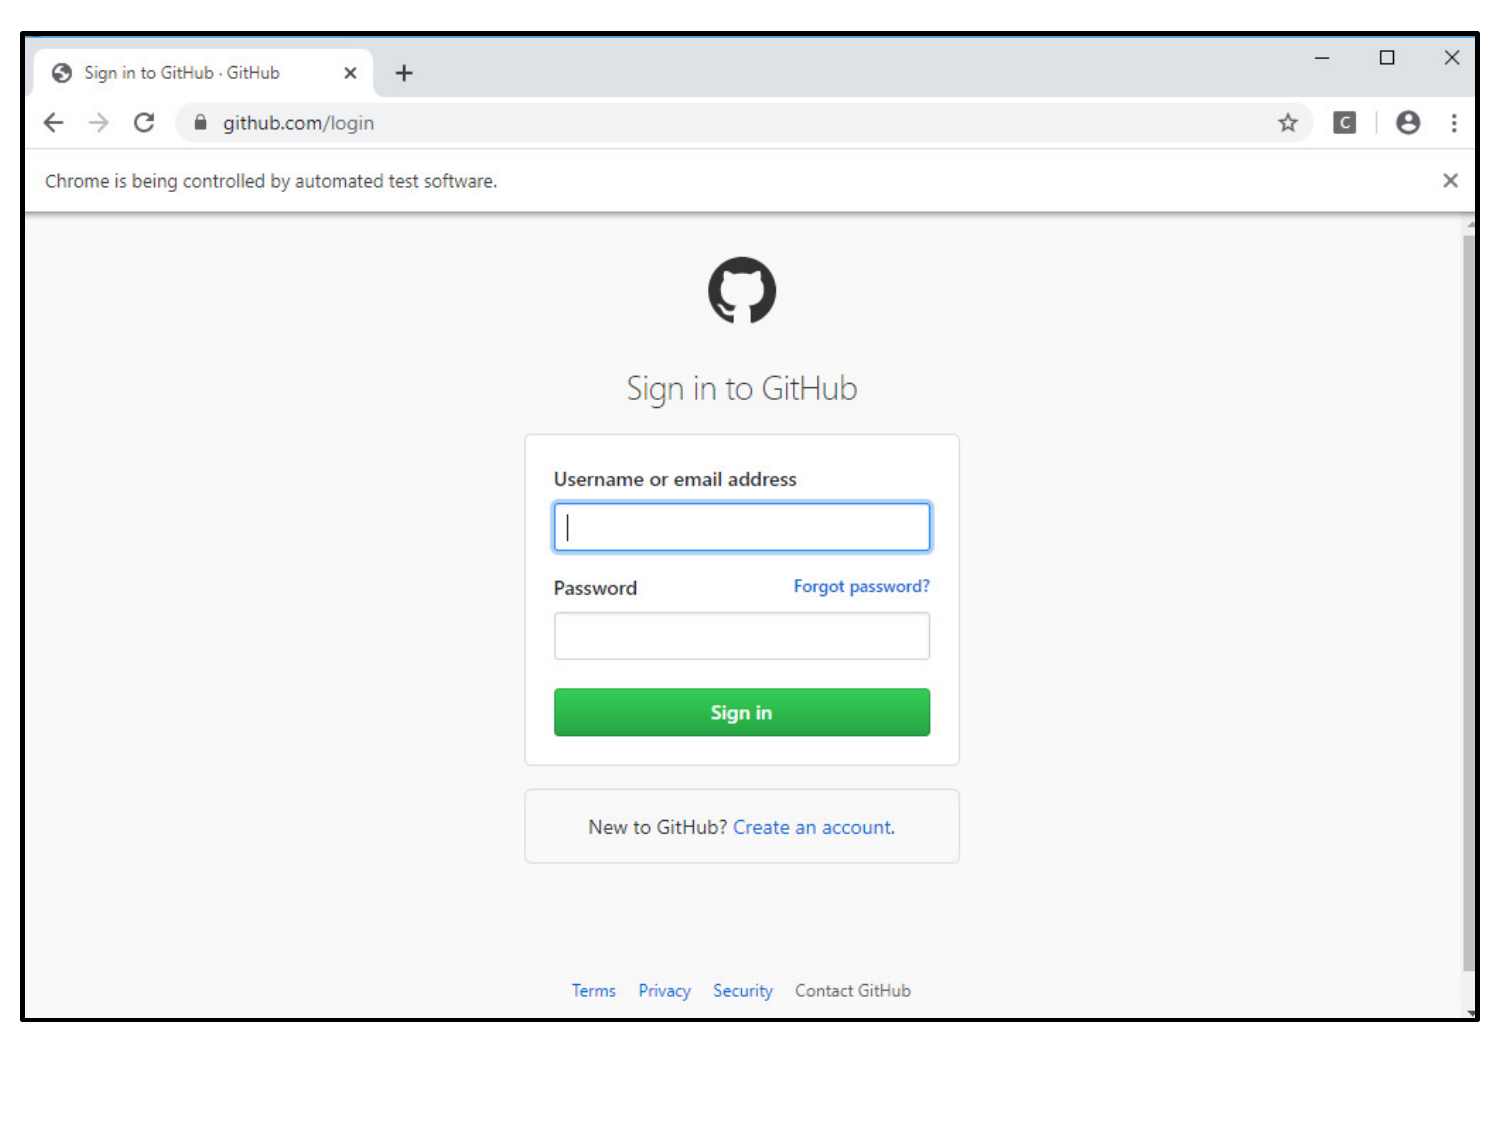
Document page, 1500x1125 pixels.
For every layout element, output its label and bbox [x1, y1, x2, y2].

picture [24, 35, 1476, 1018]
